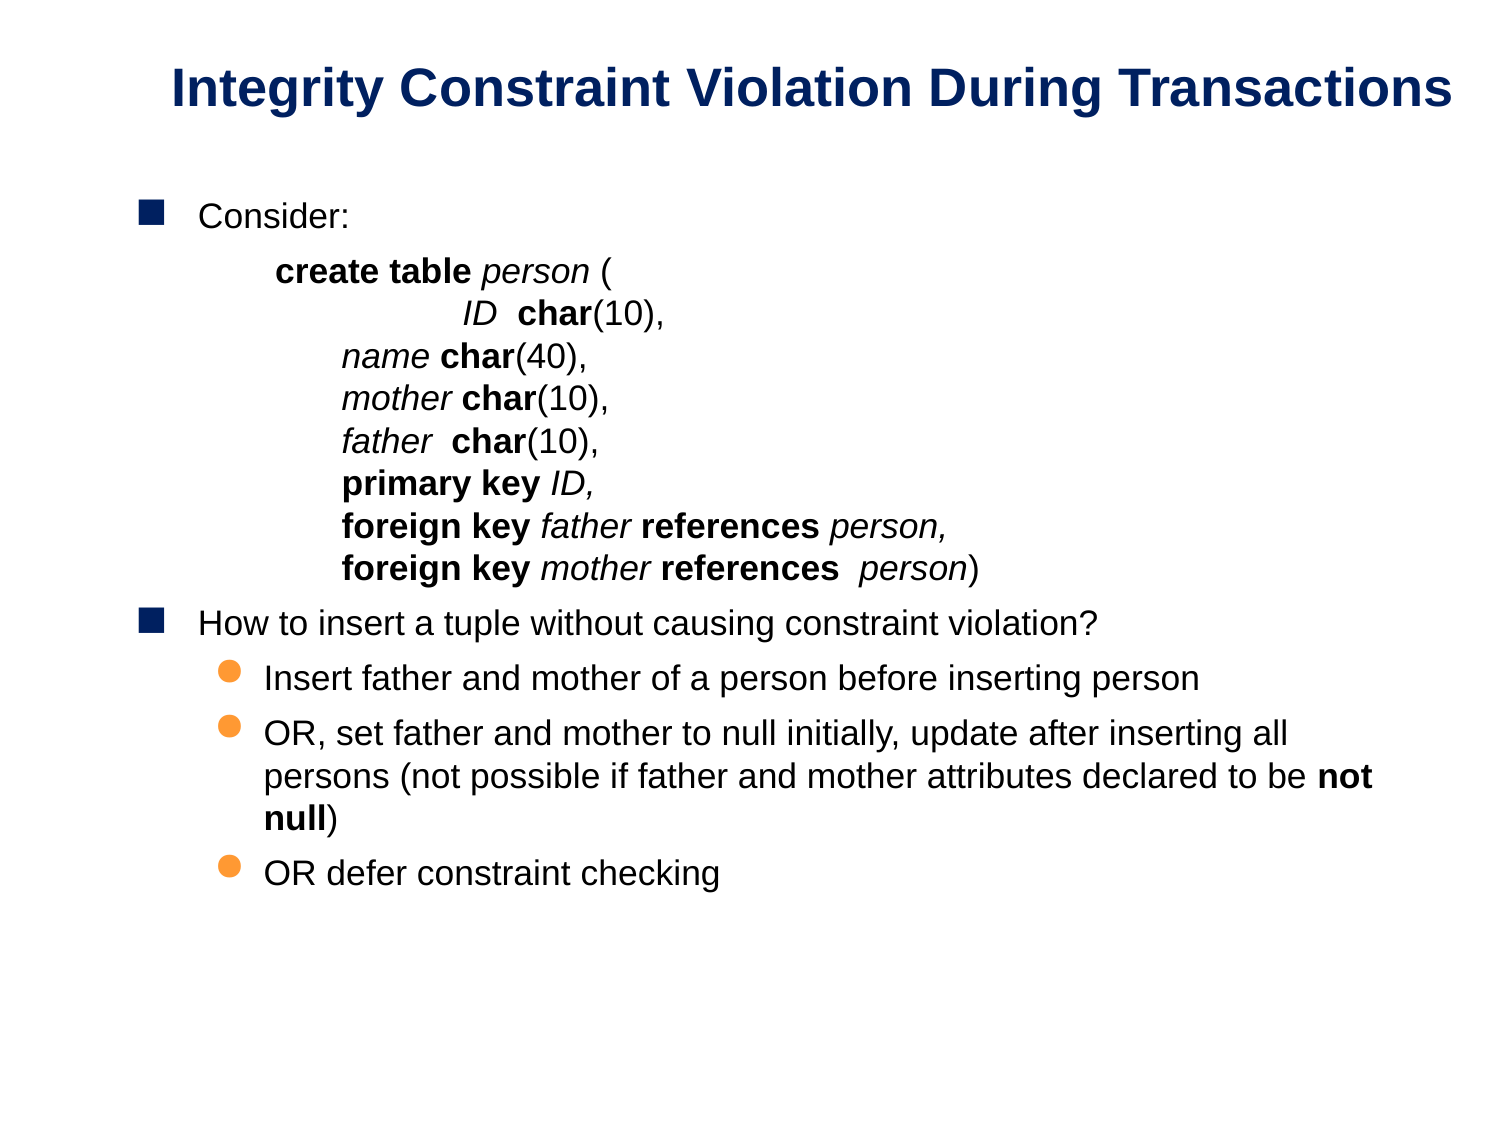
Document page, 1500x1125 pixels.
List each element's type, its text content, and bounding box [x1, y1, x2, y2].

title Integrity Constraint Violation During Transactions [150, 24, 1476, 125]
list Consider: create table person ( ID char(10), name char(40), mother char(10), father char(10), primary key ID, foreign key father references person, foreign key mother references person) How to insert a tuple without causing constraint violation? Insert father and mother of a person before inserting person OR, set father and mother to null initially, update after inserting all persons (not possible if father and mother attributes declared to be not null) OR defer constraint checking [126, 185, 1391, 980]
